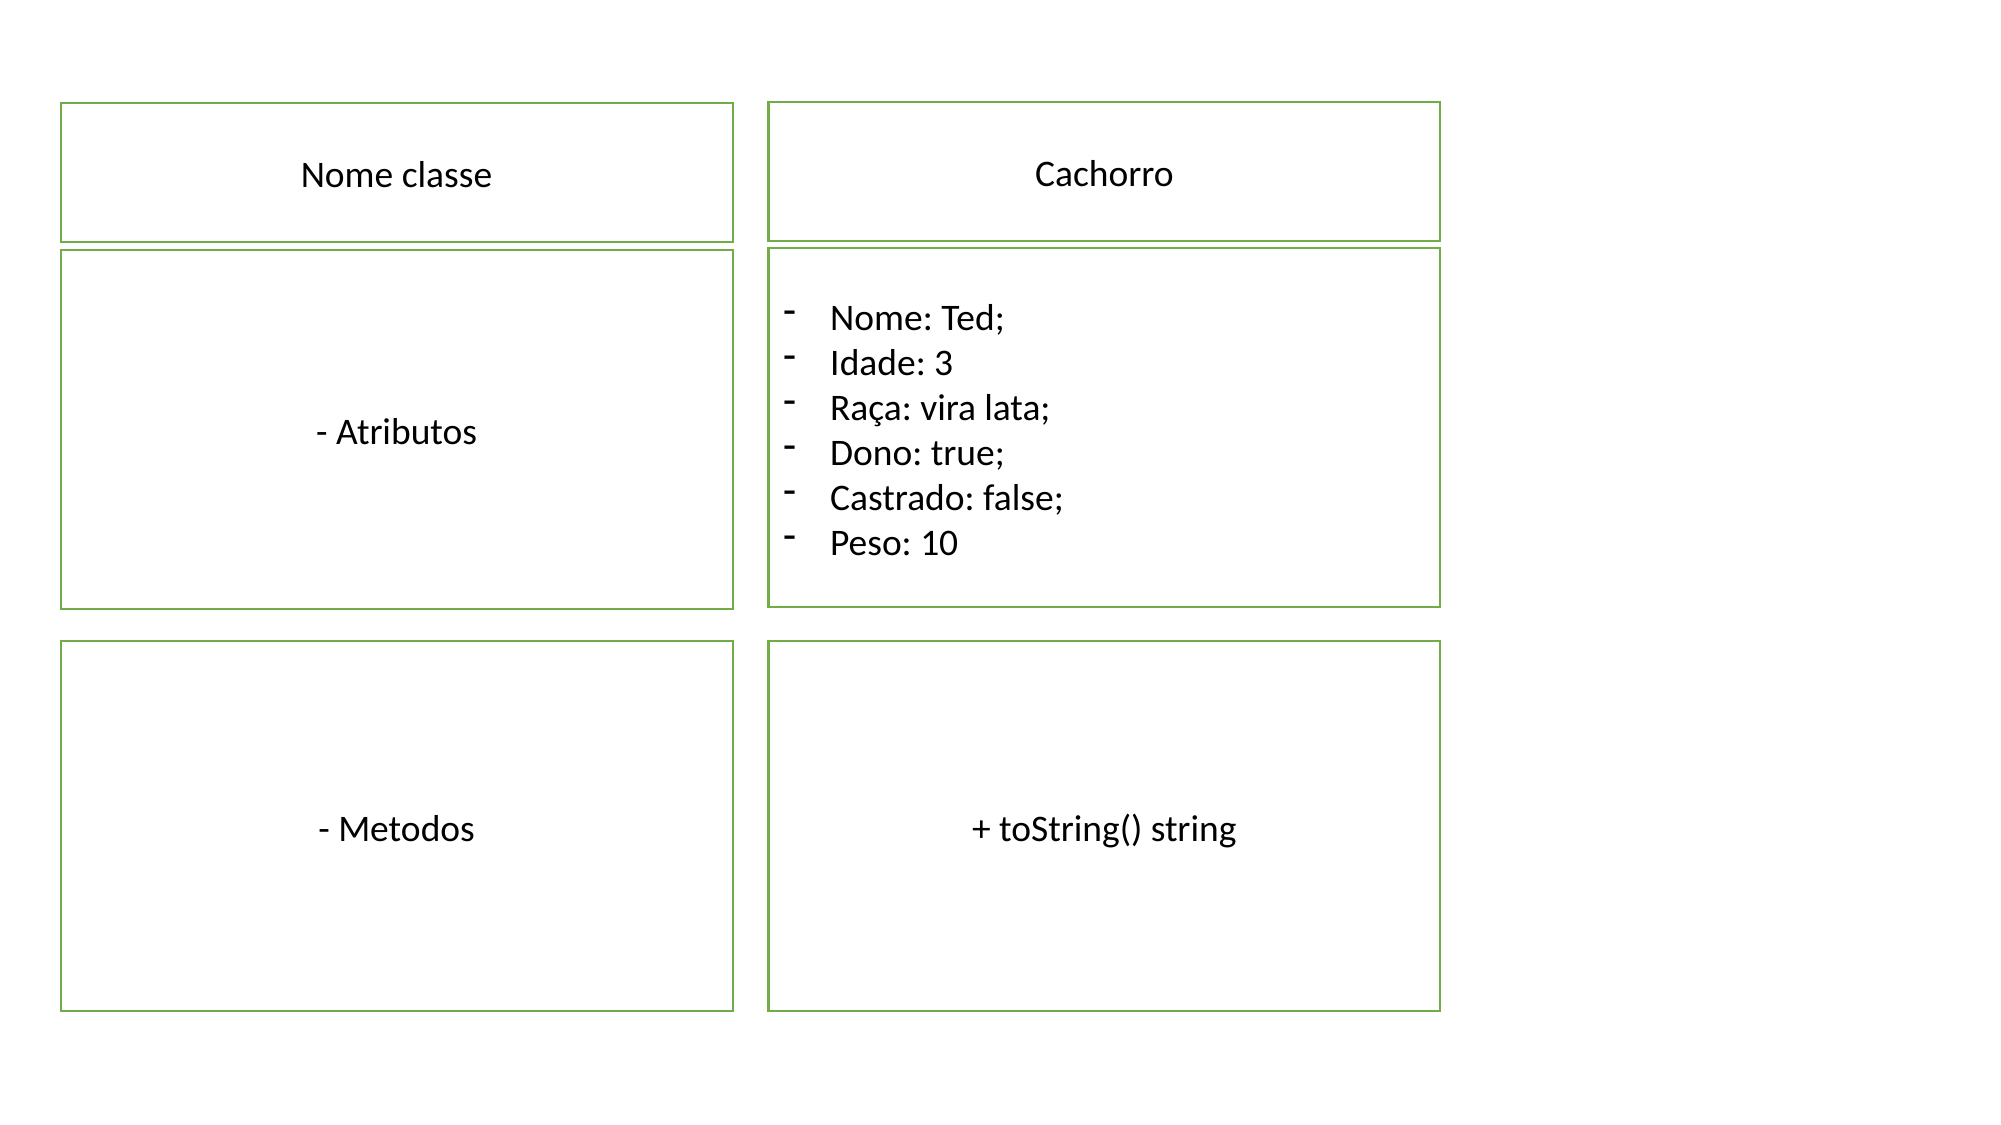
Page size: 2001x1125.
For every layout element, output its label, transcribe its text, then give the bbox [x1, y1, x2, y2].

text_box - Metodos [60, 640, 734, 1012]
text_box + toString() string [767, 640, 1441, 1012]
text_box Nome classe [60, 102, 734, 243]
text_box - Atributos [60, 249, 734, 610]
text_box Cachorro [767, 101, 1441, 242]
text_box Nome: Ted; Idade: 3 Raça: vira lata; Dono: true; Castrado: false; Peso: 10 [767, 247, 1441, 608]
